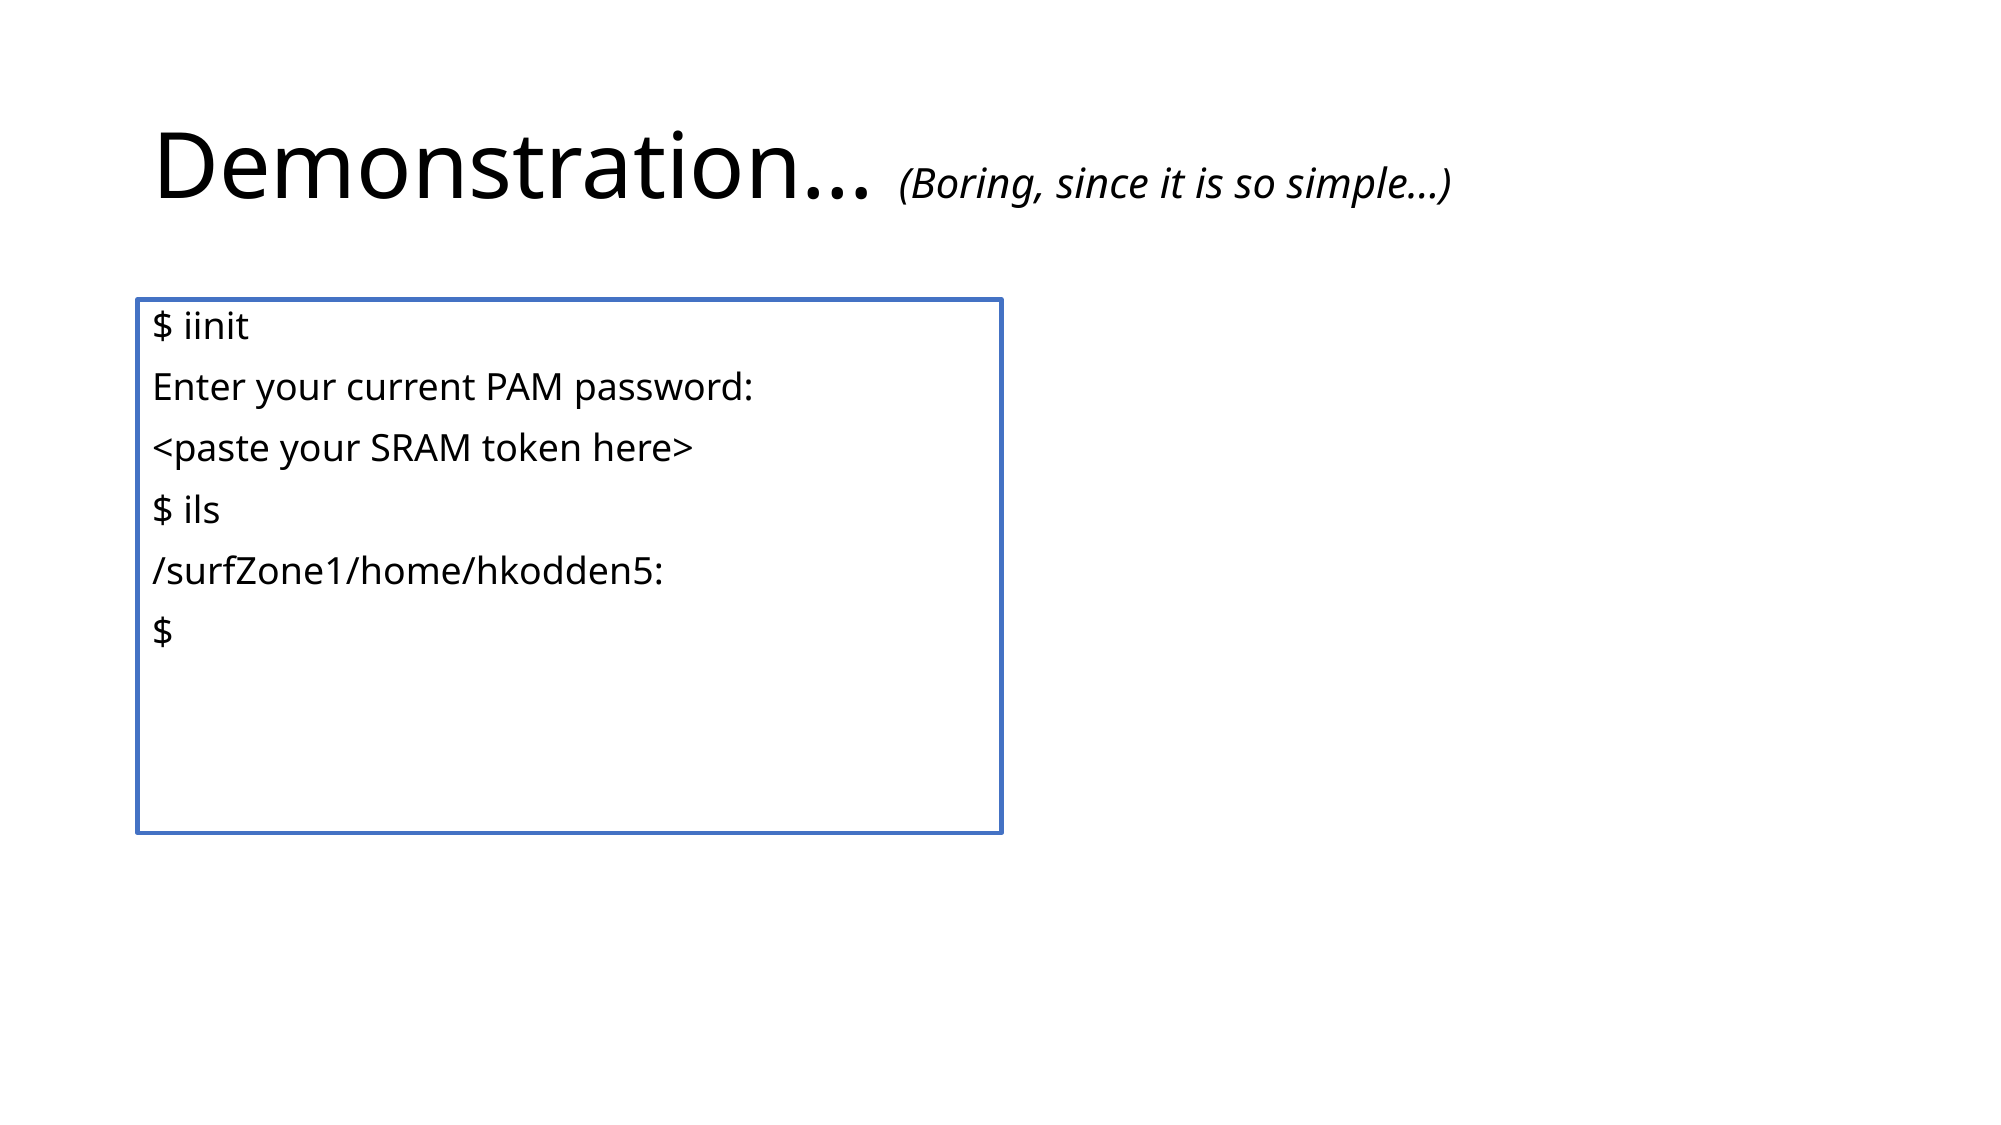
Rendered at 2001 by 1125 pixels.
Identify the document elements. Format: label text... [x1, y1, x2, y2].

text_box Demonstration… (Boring, since it is so simple…) [137, 59, 1863, 278]
text_box $ iinit Enter your current PAM password: <paste your SRAM token here> $ ils /surfZone1/home/hkodden5: $ [137, 299, 1002, 833]
